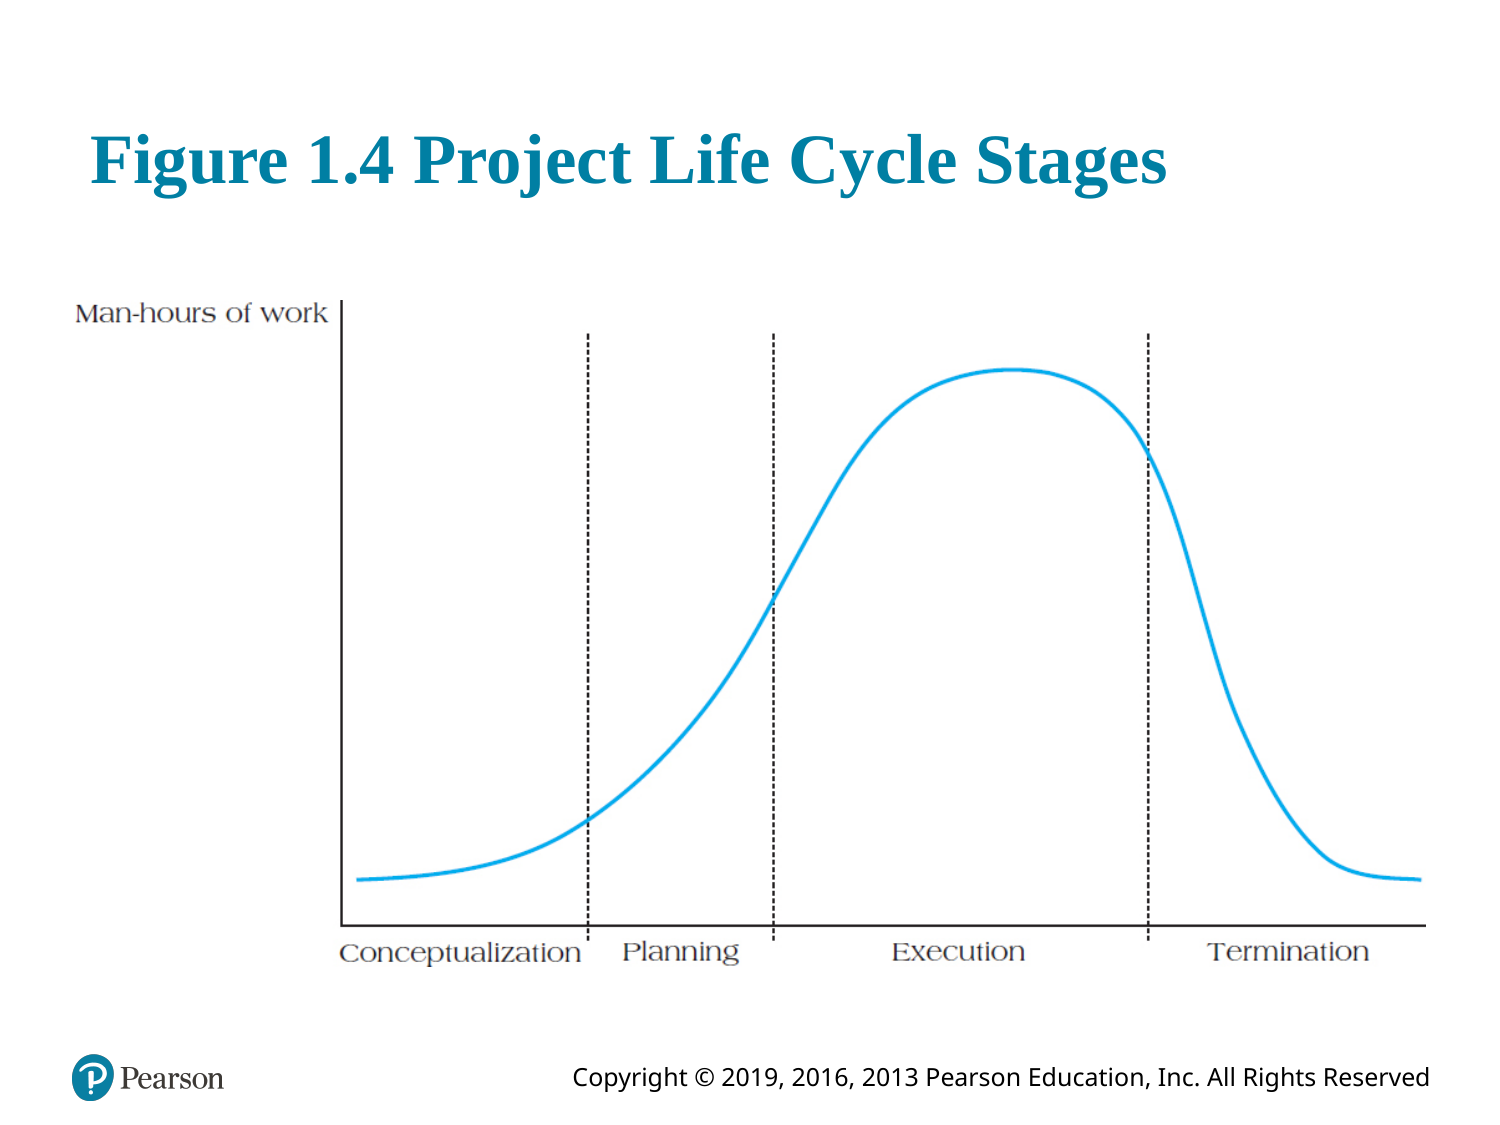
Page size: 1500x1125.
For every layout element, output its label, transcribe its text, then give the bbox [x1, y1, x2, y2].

picture [74, 300, 1426, 967]
title Figure 1.4 Project Life Cycle Stages [75, 37, 1425, 213]
picture [80, 1063, 106, 1088]
picture [72, 1054, 88, 1070]
picture [72, 1087, 83, 1101]
picture [98, 1054, 224, 1101]
